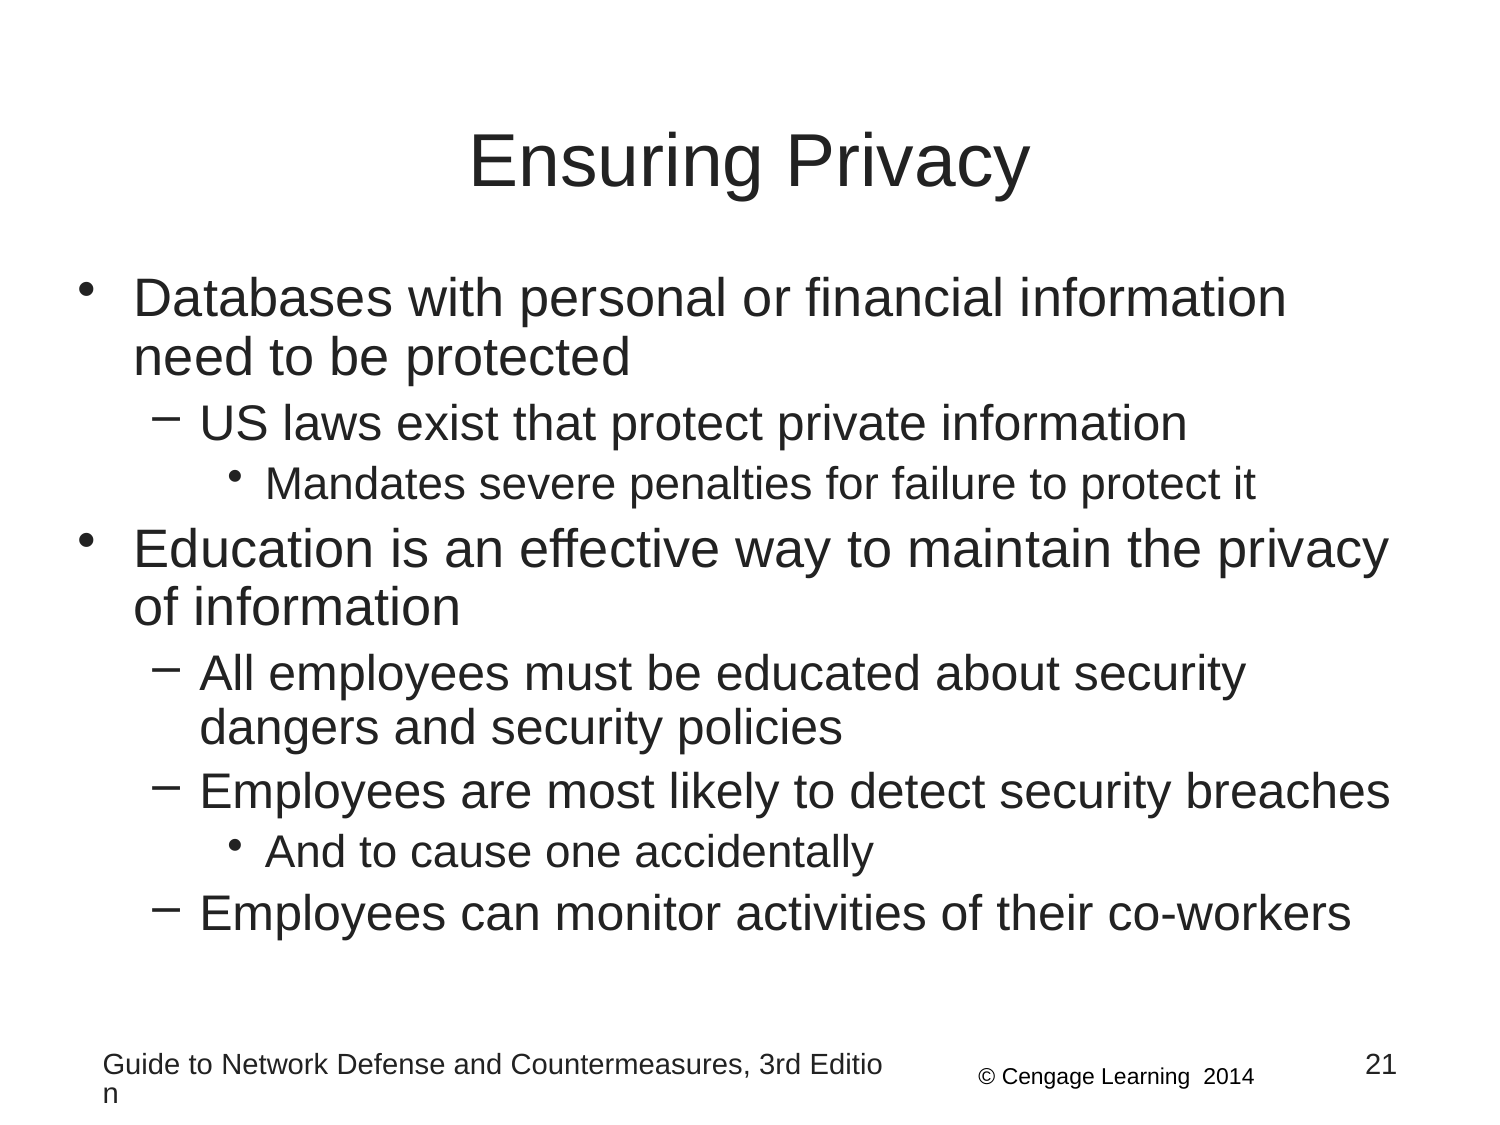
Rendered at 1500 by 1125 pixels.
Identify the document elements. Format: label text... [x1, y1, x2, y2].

title Ensuring Privacy [87, 62, 1413, 250]
slide_number 21 [1250, 1037, 1413, 1100]
footer Guide to Network Defense and Countermeasures, 3rd Edition [87, 1037, 913, 1100]
list Databases with personal or financial information need to be protected US laws exist that protect private information Mandates severe penalties for failure to protect it Education is an effective way to maintain the privacy of information All employees must be educated about security dangers and security policies Employees are most likely to detect security breaches And to cause one accidentally Employees can monitor activities of their co-workers [62, 262, 1438, 1013]
